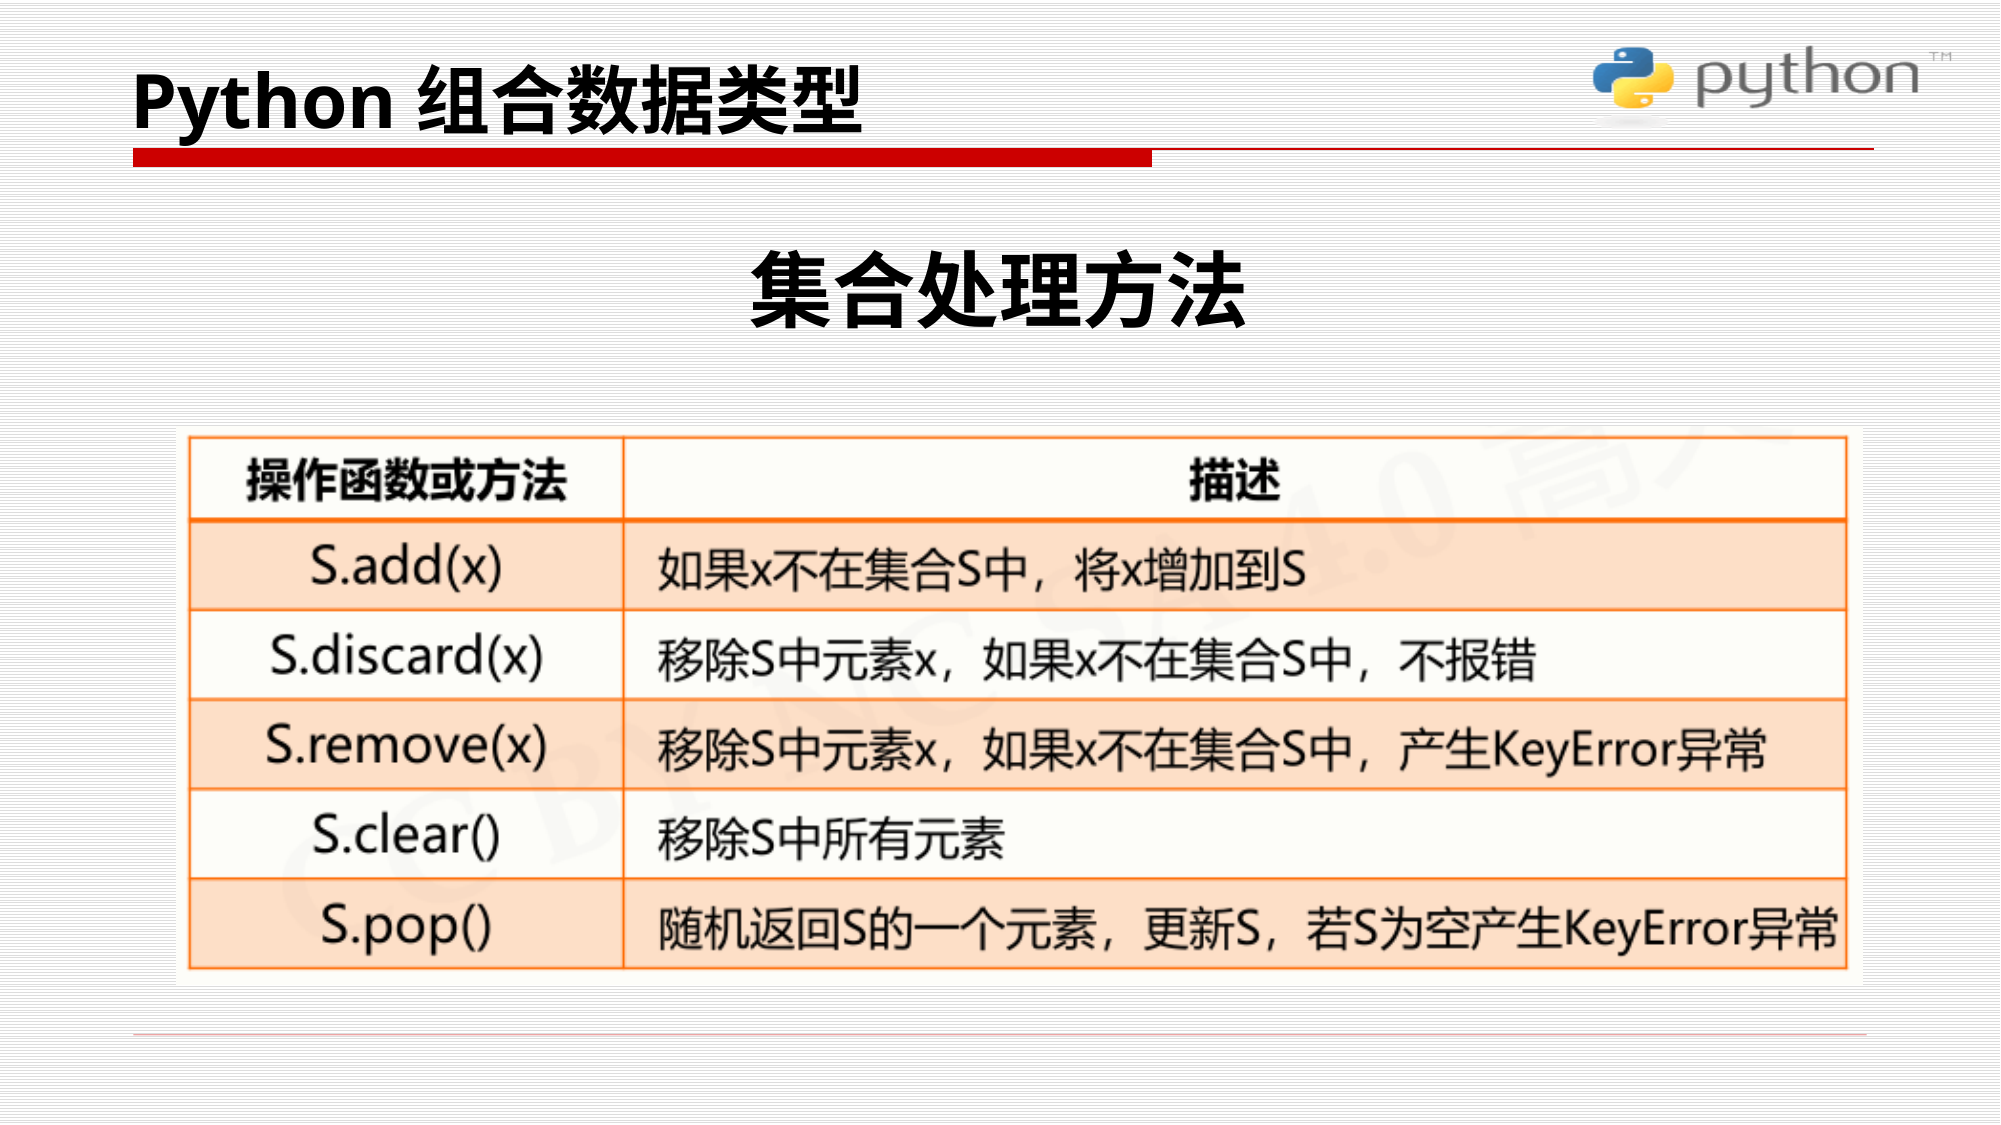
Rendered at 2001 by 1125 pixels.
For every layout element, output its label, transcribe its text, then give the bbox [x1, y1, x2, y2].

text_box 集合处理方法 [734, 200, 1264, 346]
picture [1560, 30, 2000, 142]
picture [176, 426, 1863, 985]
text_box Python组合数据类型 [115, 37, 1926, 153]
